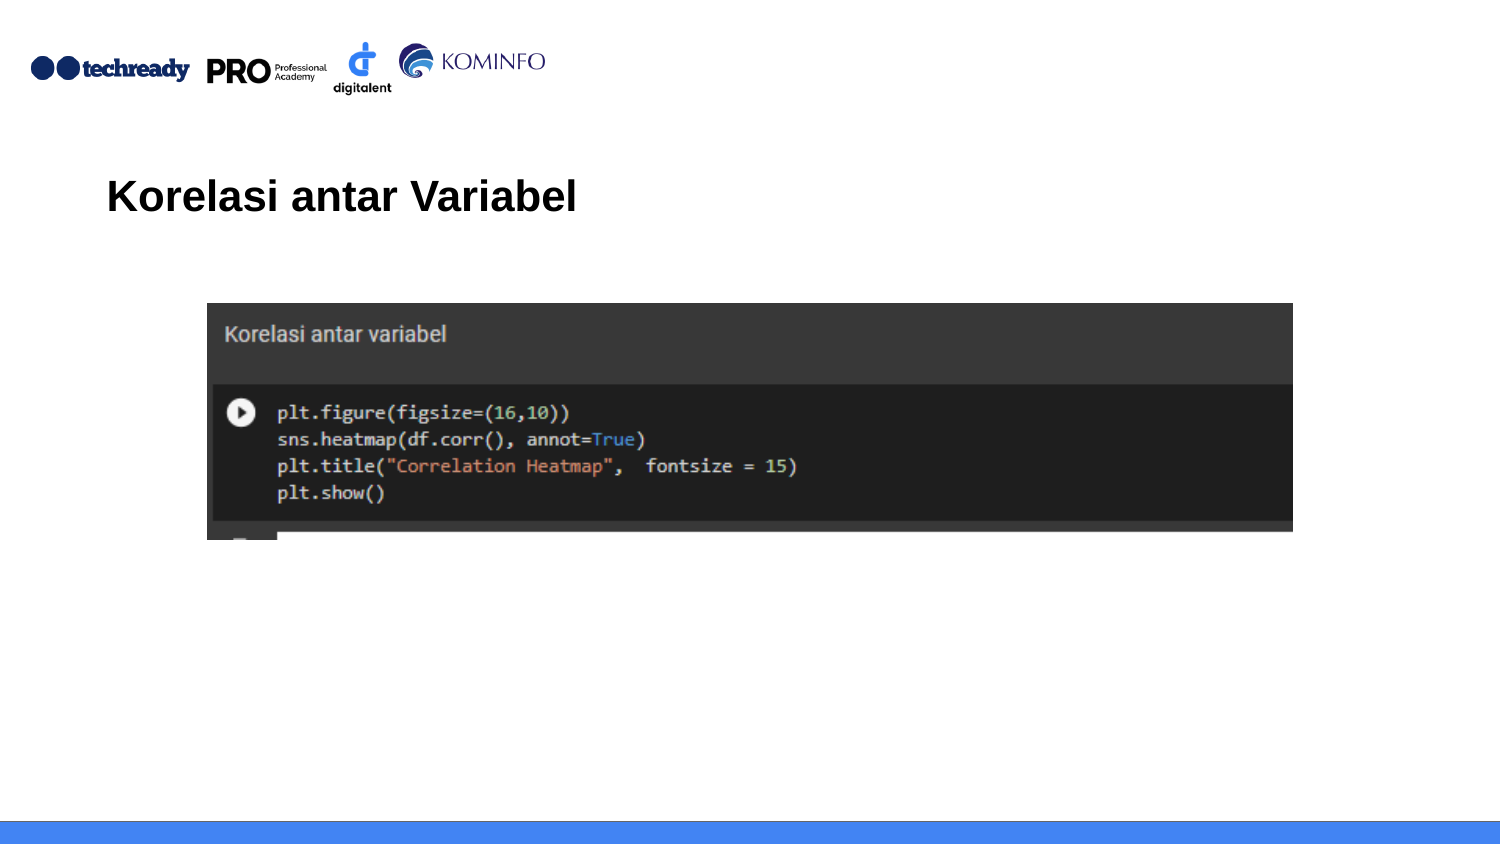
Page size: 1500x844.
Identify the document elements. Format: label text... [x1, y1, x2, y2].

title Korelasi antar Variabel [91, 152, 1405, 233]
picture [207, 303, 1293, 541]
picture [24, 24, 557, 105]
